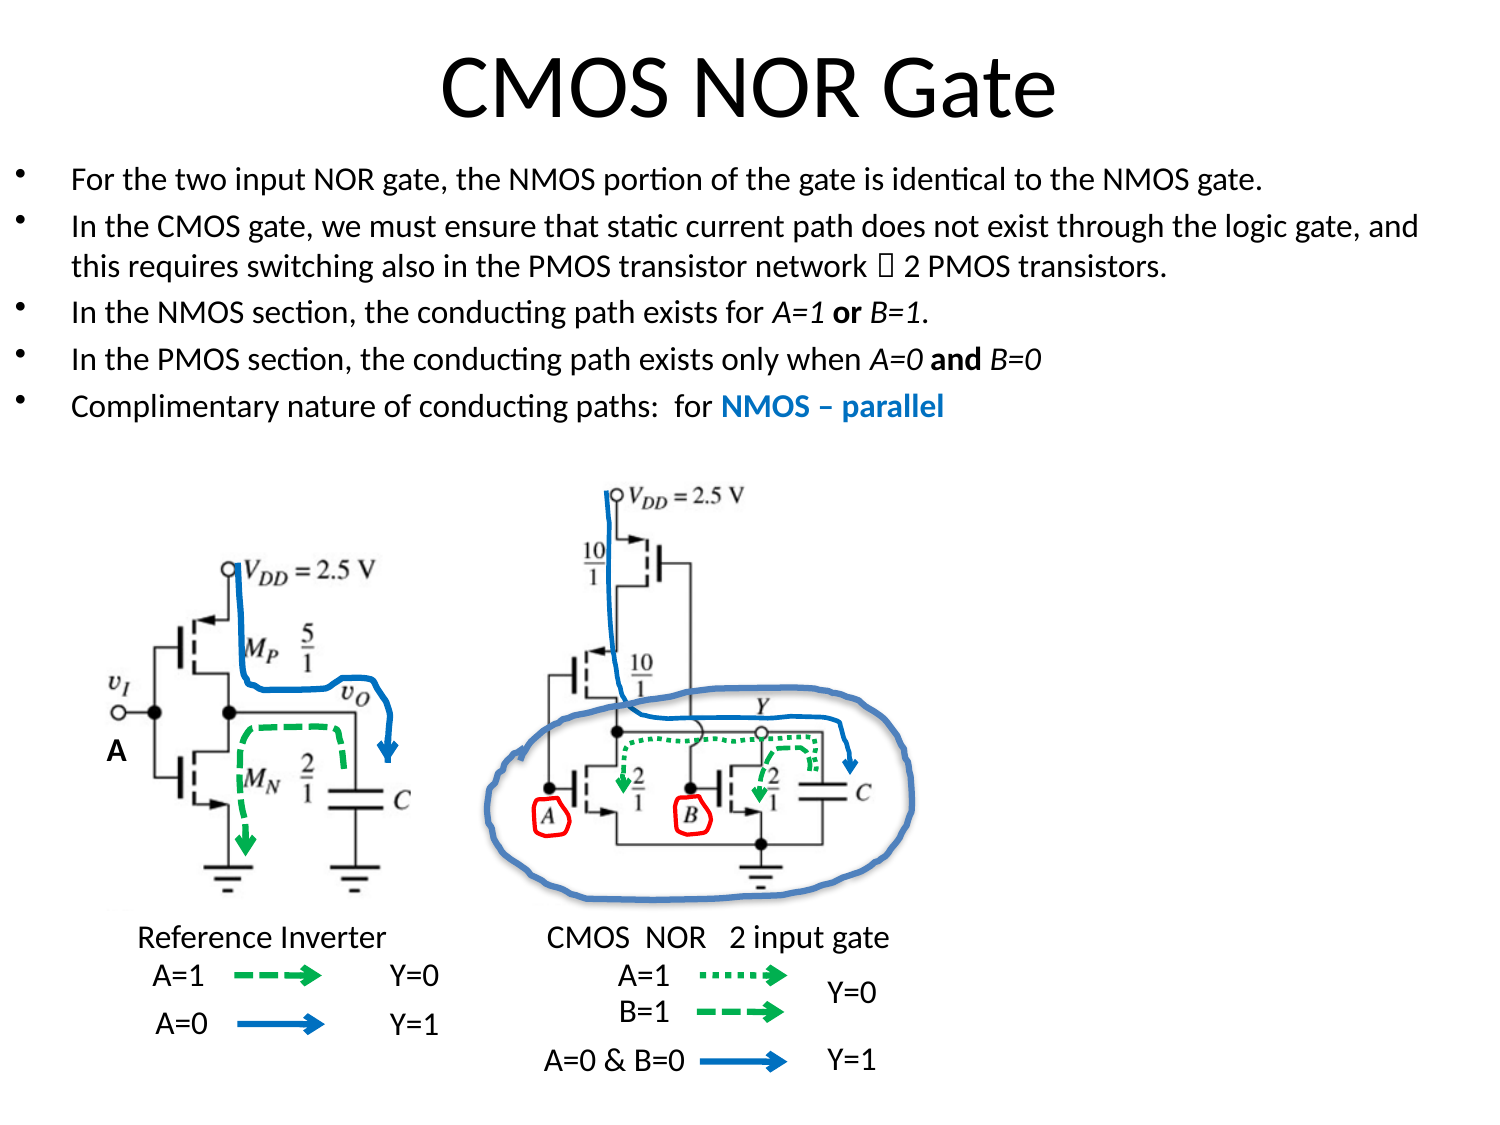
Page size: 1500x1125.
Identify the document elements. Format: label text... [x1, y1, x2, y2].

text_box For the two input NOR gate, the NMOS portion of the gate is identical to the NMOS gate. In the CMOS gate, we must ensure that static current path does not exist through the logic gate, and this requires switching also in the PMOS transistor network  2 PMOS transistors. In the NMOS section, the conducting path exists for A=1 or B=1. In the PMOS section, the conducting path exists only when A=0 and B=0 Complimentary nature of conducting paths: for NMOS – parallel [0, 149, 1488, 475]
text_box [483, 776, 494, 846]
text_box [759, 784, 811, 804]
text_box CMOS NOR 2 input gate [487, 912, 950, 964]
text_box Y=1 [375, 1001, 475, 1050]
text_box A=0 & B=0 [500, 1035, 700, 1087]
title CMOS NOR Gate [112, 0, 1388, 149]
text_box B=1 [603, 986, 704, 1038]
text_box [237, 771, 345, 857]
text_box Y=0 [812, 967, 913, 1019]
picture [499, 437, 902, 908]
text_box A=1 [137, 949, 238, 1001]
text_box A=1 [603, 949, 704, 986]
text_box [622, 784, 754, 794]
text_box A=0 [140, 998, 241, 1049]
text_box Y=0 [375, 949, 475, 1001]
text_box Y=1 [812, 1034, 913, 1086]
text_box [906, 746, 916, 832]
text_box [605, 490, 851, 776]
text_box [237, 562, 394, 763]
picture [87, 474, 451, 917]
text_box Reference Inverter [112, 925, 413, 975]
